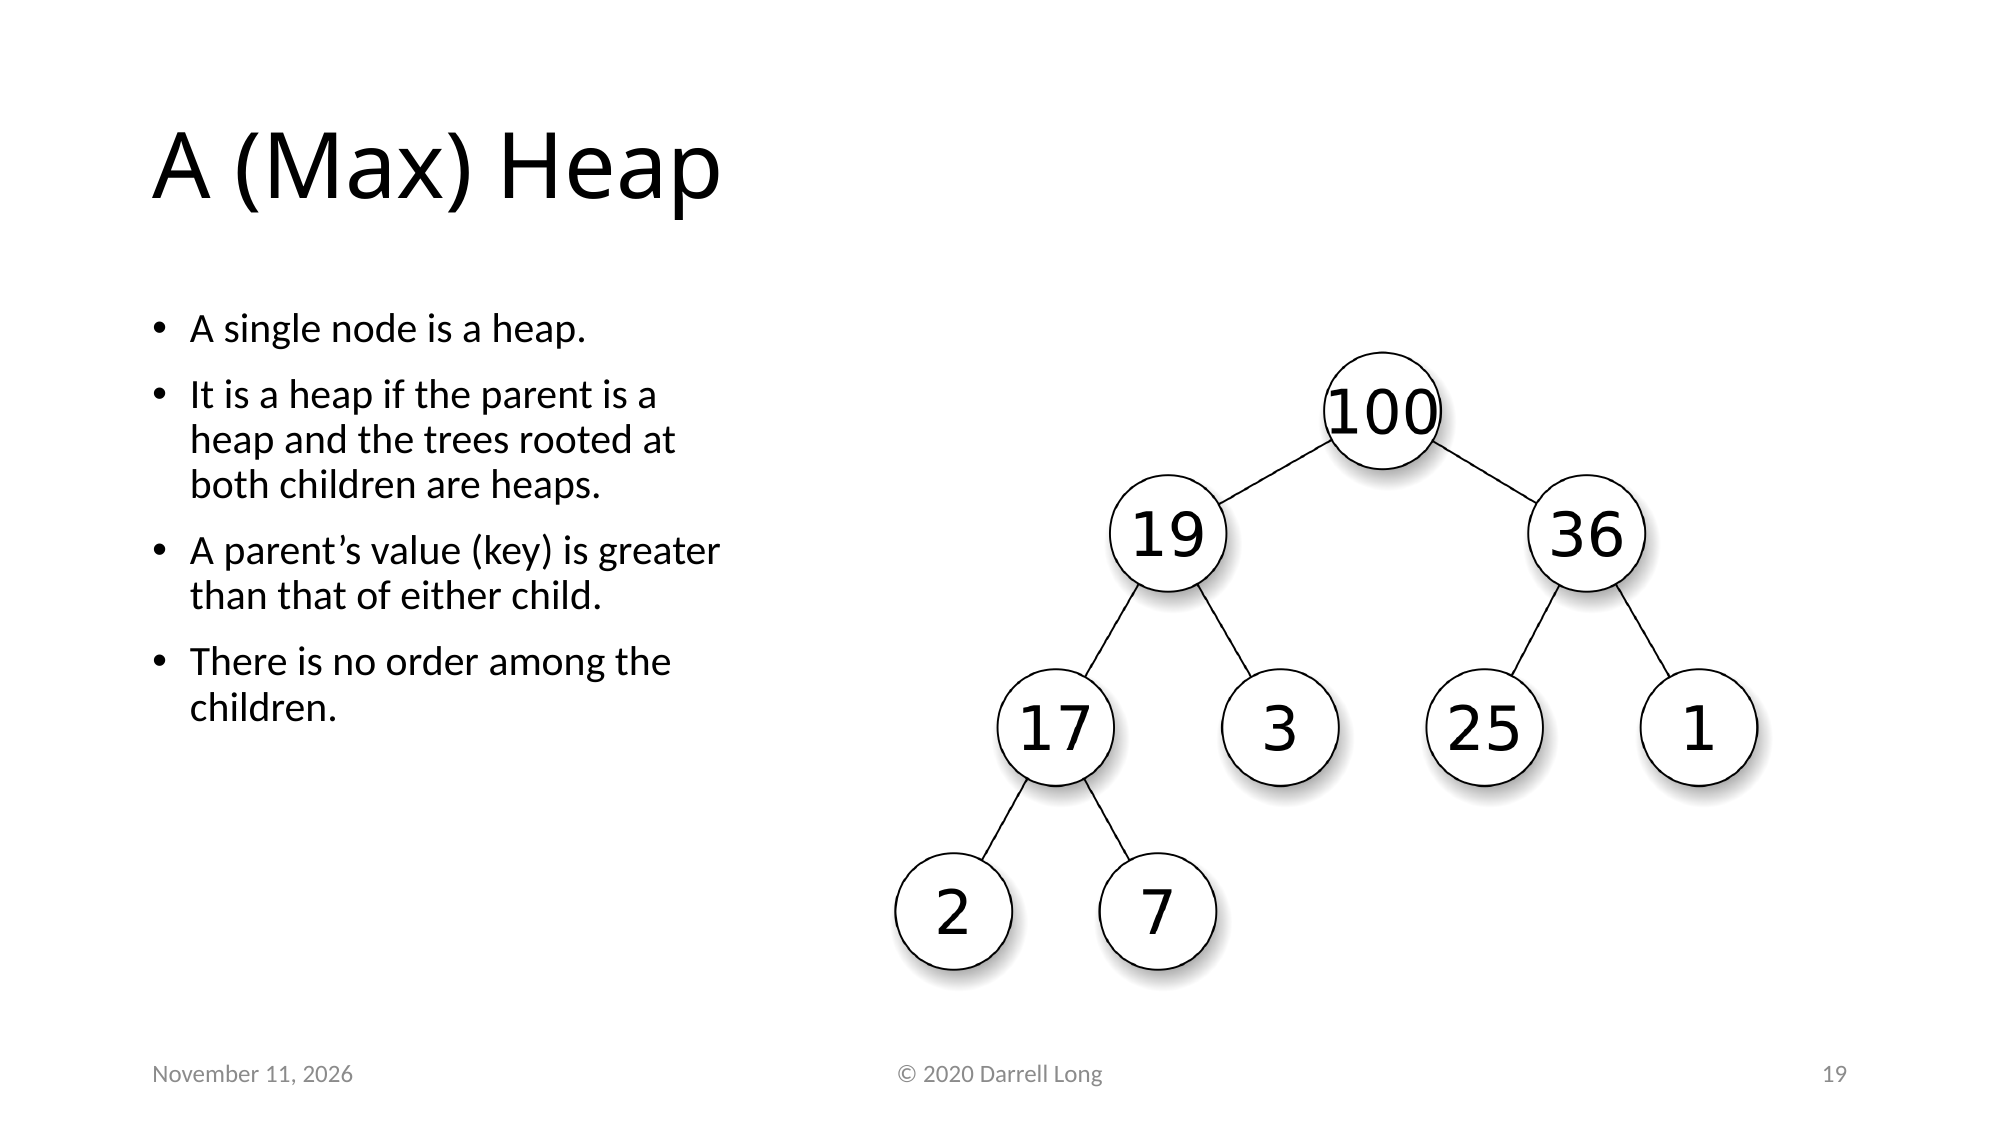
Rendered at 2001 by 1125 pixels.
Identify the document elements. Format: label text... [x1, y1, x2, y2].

picture [839, 312, 1863, 1014]
slide_number 19 [1412, 1042, 1863, 1103]
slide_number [137, 1042, 588, 1103]
title A (Max) Heap [137, 59, 1863, 278]
footer © 2020 Darrell Long [662, 1042, 1338, 1103]
list A single node is a heap. It is a heap if the parent is a heap and the trees rooted at both children are heaps. A parent’s value (key) is greater than that of either child. There is no order among the children. [137, 299, 761, 1014]
